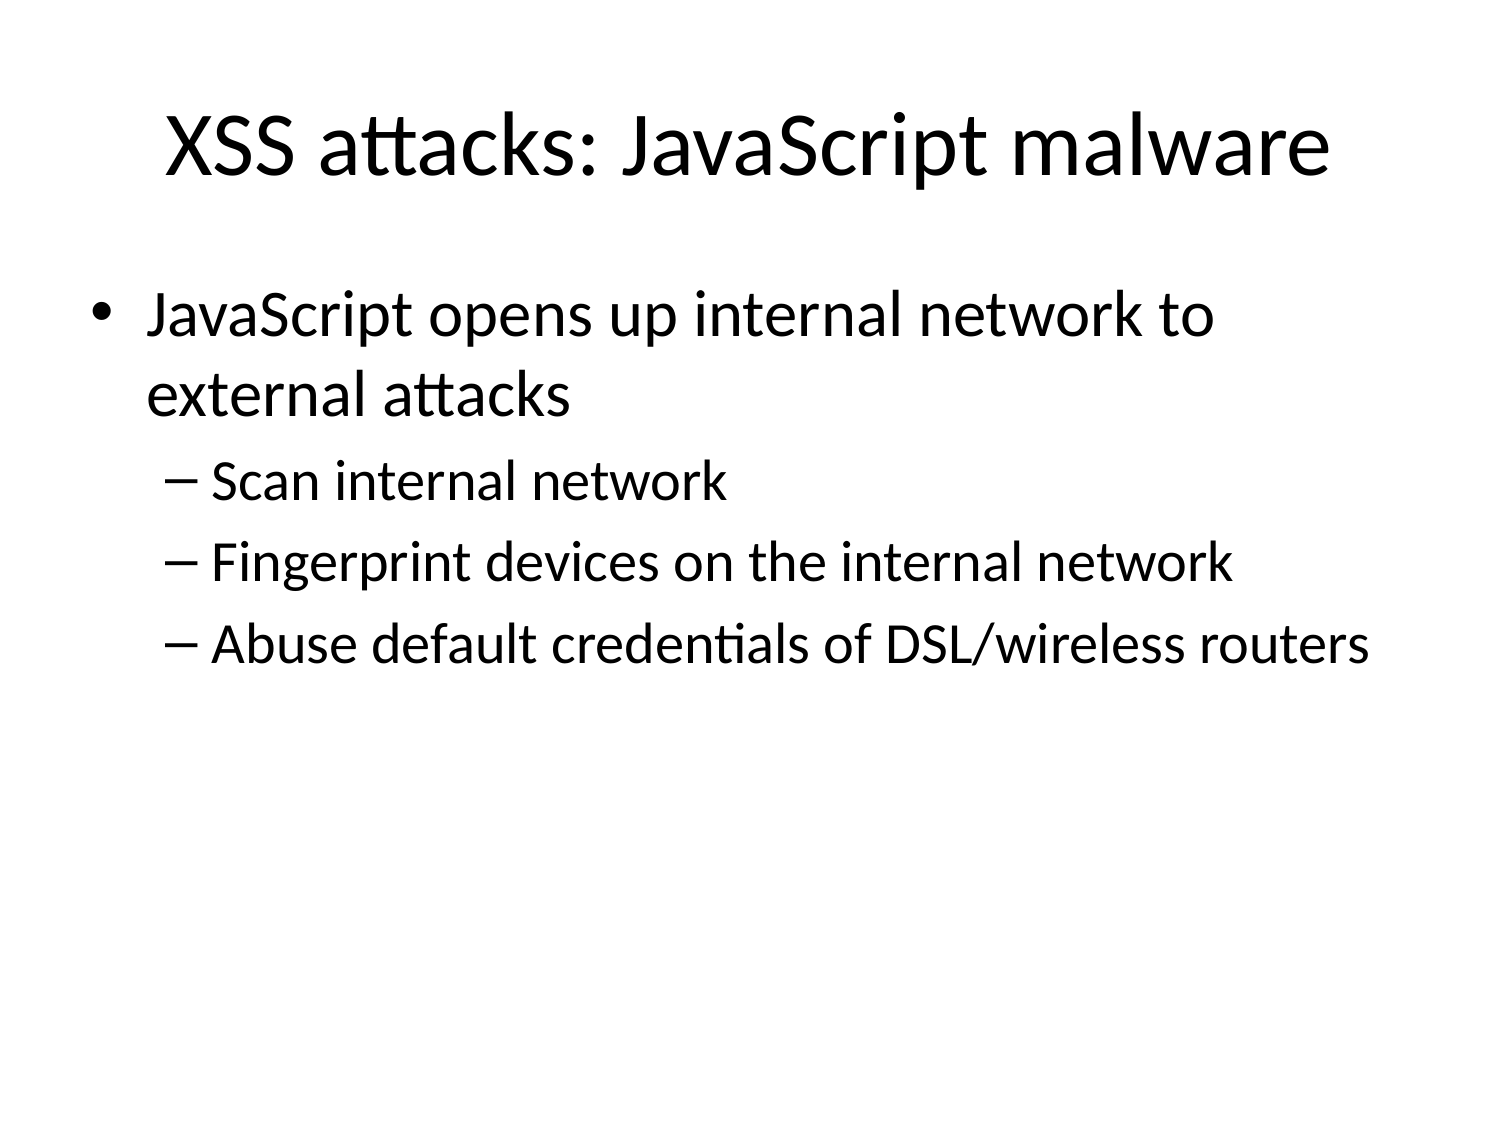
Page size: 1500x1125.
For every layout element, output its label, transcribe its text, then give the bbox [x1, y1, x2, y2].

title XSS attacks: JavaScript malware [75, 45, 1425, 233]
list JavaScript opens up internal network to external attacks Scan internal network Fingerprint devices on the internal network Abuse default credentials of DSL/wireless routers [75, 262, 1425, 1005]
